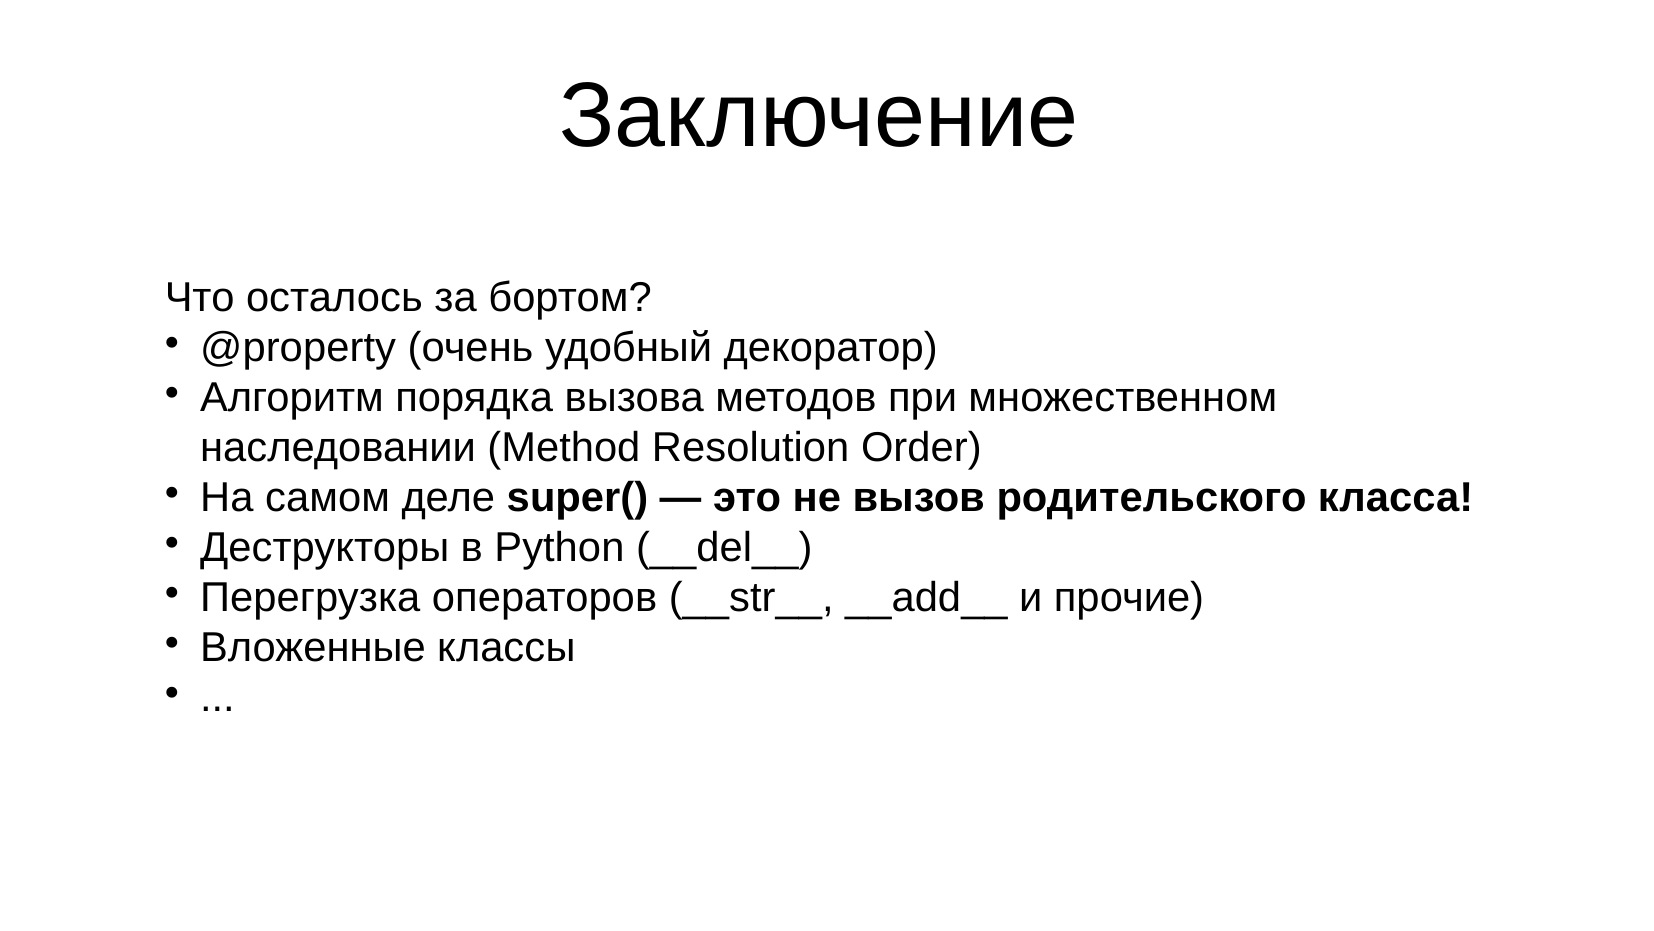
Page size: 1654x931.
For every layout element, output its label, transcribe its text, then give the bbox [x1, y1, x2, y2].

text_box Что осталось за бортом? @property (очень удобный декоратор) Алгоритм порядка вызова методов при множественном наследовании (Method Resolution Order) На самом деле super() — это не вызов родительского класса! Деструкторы в Python (__del__) Перегрузка операторов (__str__, __add__ и прочие) Вложенные классы ... [150, 262, 1500, 788]
title Заключение [75, 32, 1563, 188]
